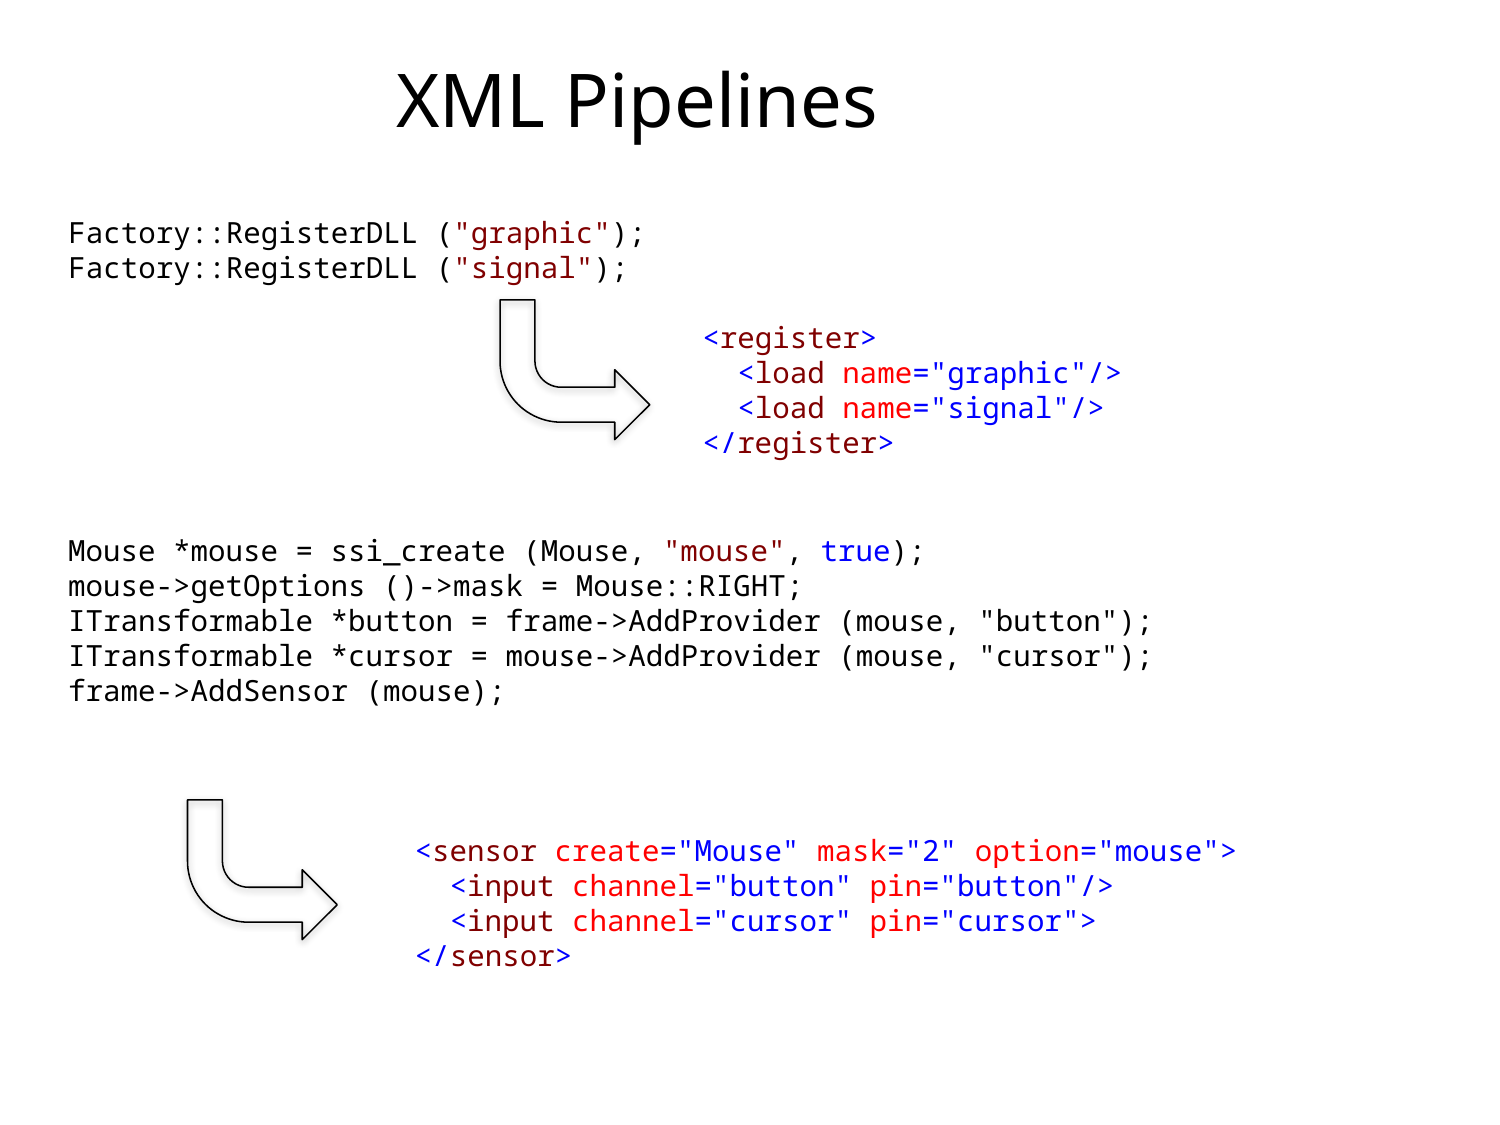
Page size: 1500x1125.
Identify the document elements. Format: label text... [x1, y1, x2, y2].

text_box <sensor create="Mouse" mask="2" option="mouse"> <input channel="button" pin="button"/> <input channel="cursor" pin="cursor"> </sensor> [399, 824, 1463, 980]
text_box [499, 299, 651, 441]
title XML Pipelines [200, 45, 1075, 150]
text_box Mouse *mouse = ssi_create (Mouse, "mouse", true); mouse->getOptions ()->mask = Mouse::RIGHT; ITransformable *button = frame->AddProvider (mouse, "button"); ITransformable *cursor = mouse->AddProvider (mouse, "cursor"); frame->AddSensor (mouse); [53, 524, 1188, 715]
text_box <register> <load name="graphic"/> <load name="signal"/> </register> [687, 312, 1300, 468]
text_box [186, 799, 338, 941]
text_box Factory::RegisterDLL ("graphic"); Factory::RegisterDLL ("signal"); [53, 206, 798, 292]
